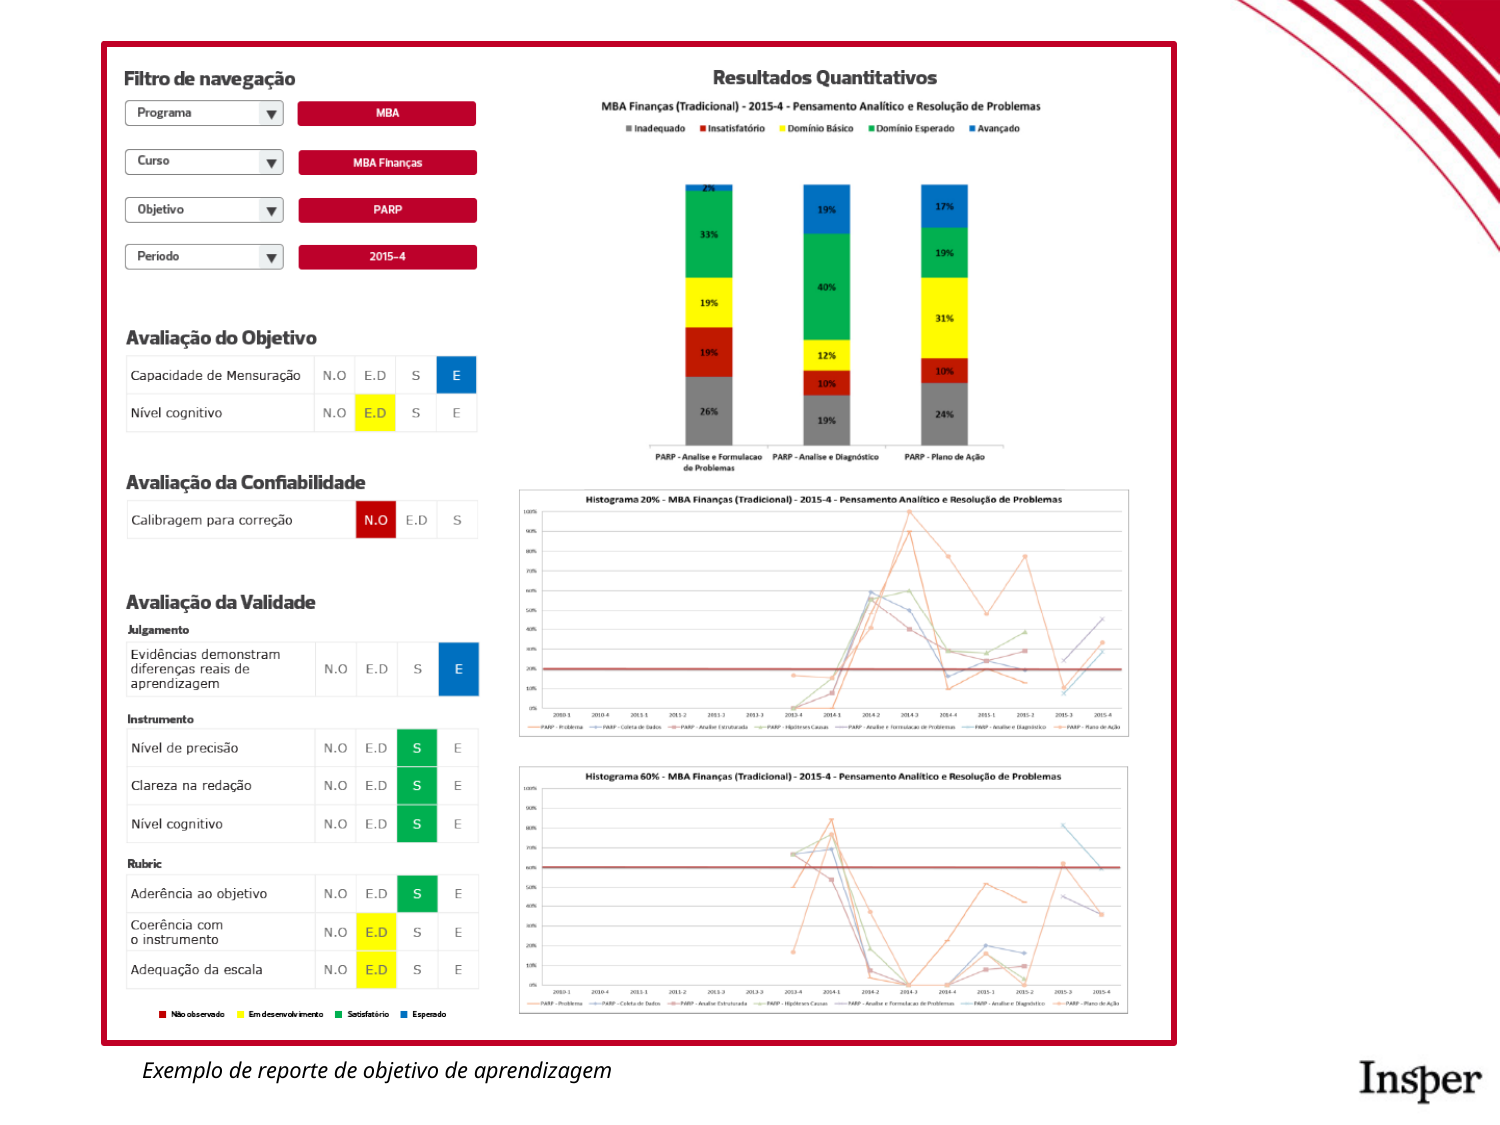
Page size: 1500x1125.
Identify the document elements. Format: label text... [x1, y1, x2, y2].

picture [0, 0, 1500, 1125]
text_box Exemplo de reporte de objetivo de aprendizagem [127, 1049, 628, 1091]
